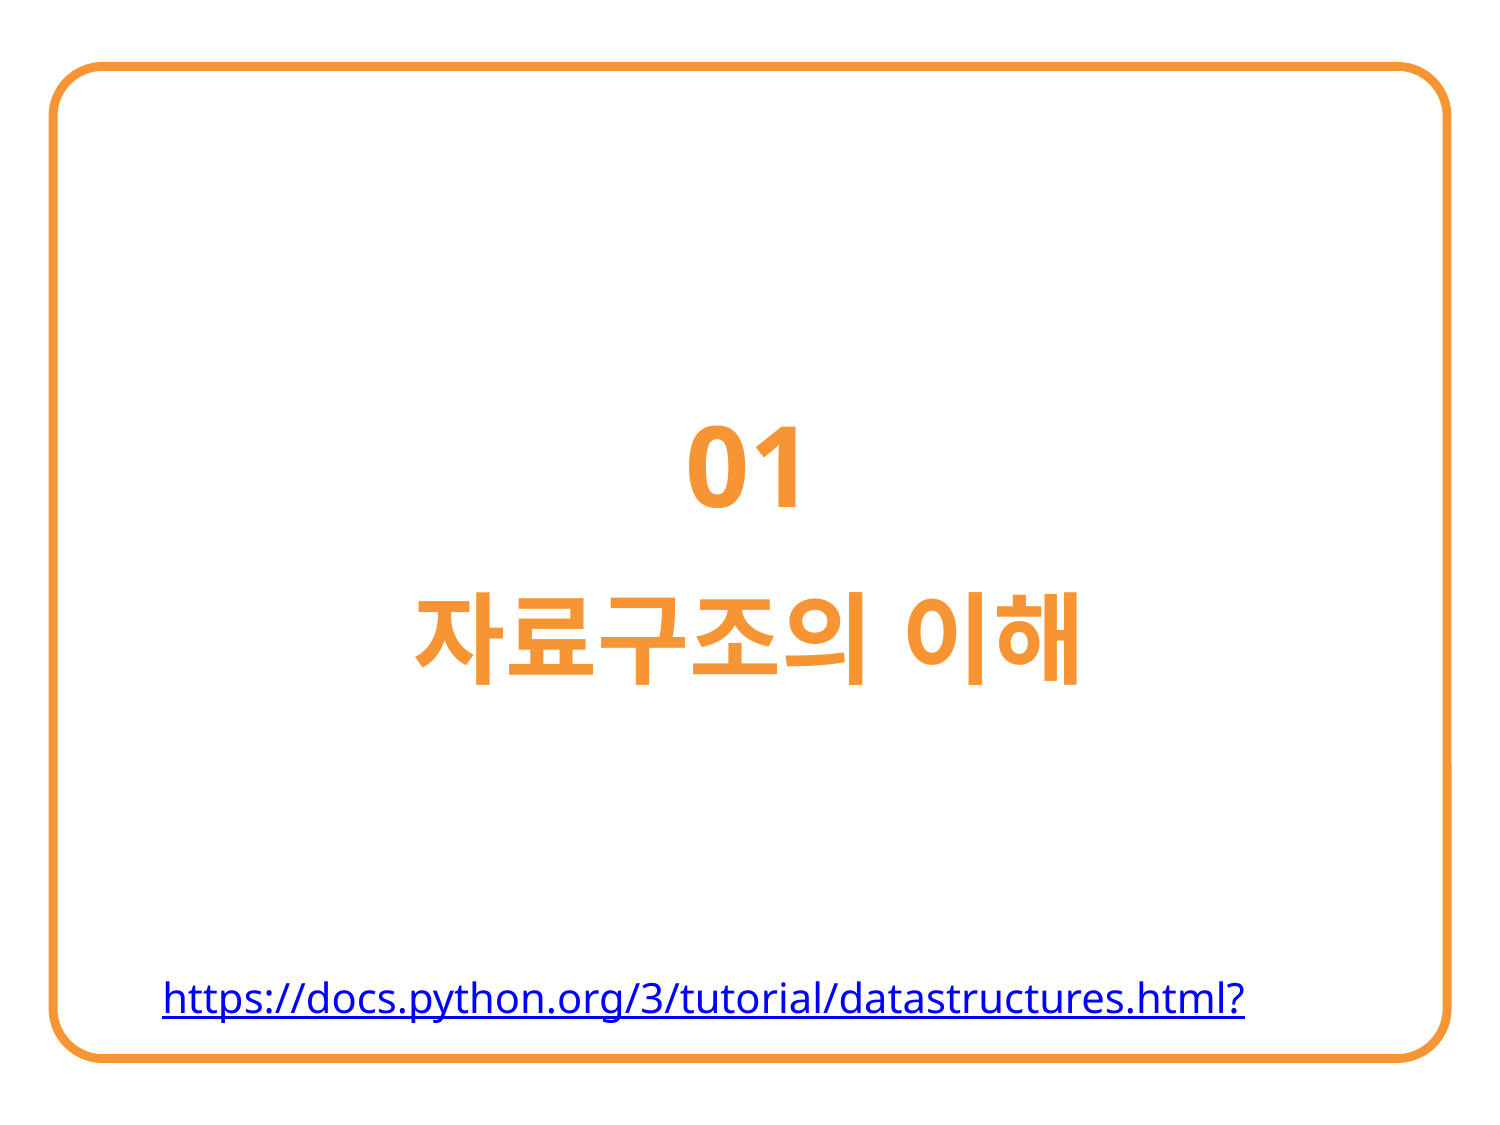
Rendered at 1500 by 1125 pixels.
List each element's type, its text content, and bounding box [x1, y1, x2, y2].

text_box https://docs.python.org/3/tutorial/datastructures.html? [147, 964, 1353, 1036]
list 01 [117, 385, 1383, 540]
list 자료구조의 이해 [117, 559, 1383, 715]
